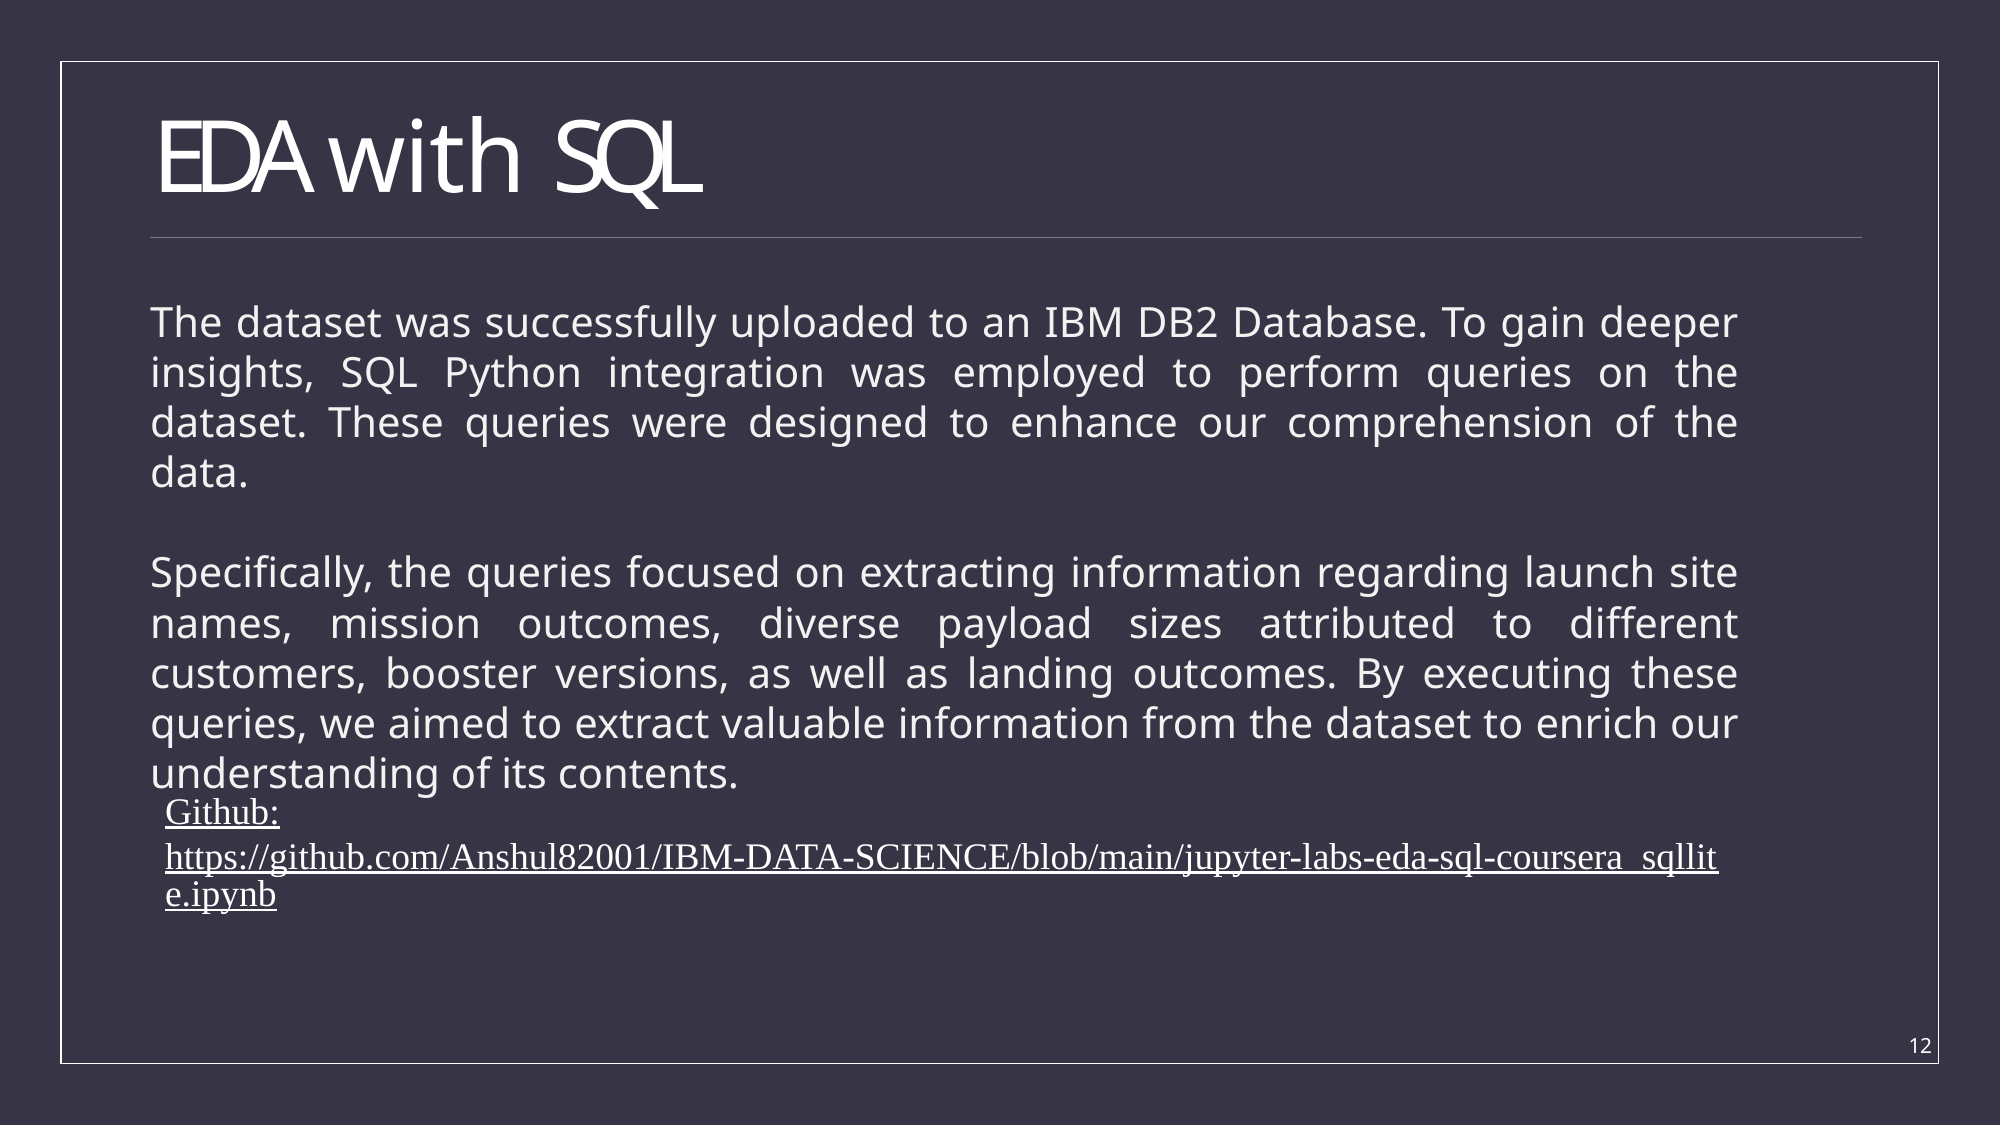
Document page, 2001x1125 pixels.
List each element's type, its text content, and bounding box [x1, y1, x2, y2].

text_box The dataset was successfully uploaded to an IBM DB2 Database. To gain deeper insights, SQL Python integration was employed to perform queries on the dataset. These queries were designed to enhance our comprehension of the data. Specifically, the queries focused on extracting information regarding launch site names, mission outcomes, diverse payload sizes attributed to different customers, booster versions, as well as landing outcomes. By executing these queries, we aimed to extract valuable information from the dataset to enrich our understanding of its contents. [150, 269, 1740, 779]
text_box Github: https://github.com/Anshul82001/IBM-DATA-SCIENCE/blob/main/jupyter-labs-eda-sql-coursera_sqllite.ipynb [150, 779, 1740, 885]
slide_number 12 [1692, 408, 1932, 1062]
title EDA with SQL [150, 56, 925, 247]
